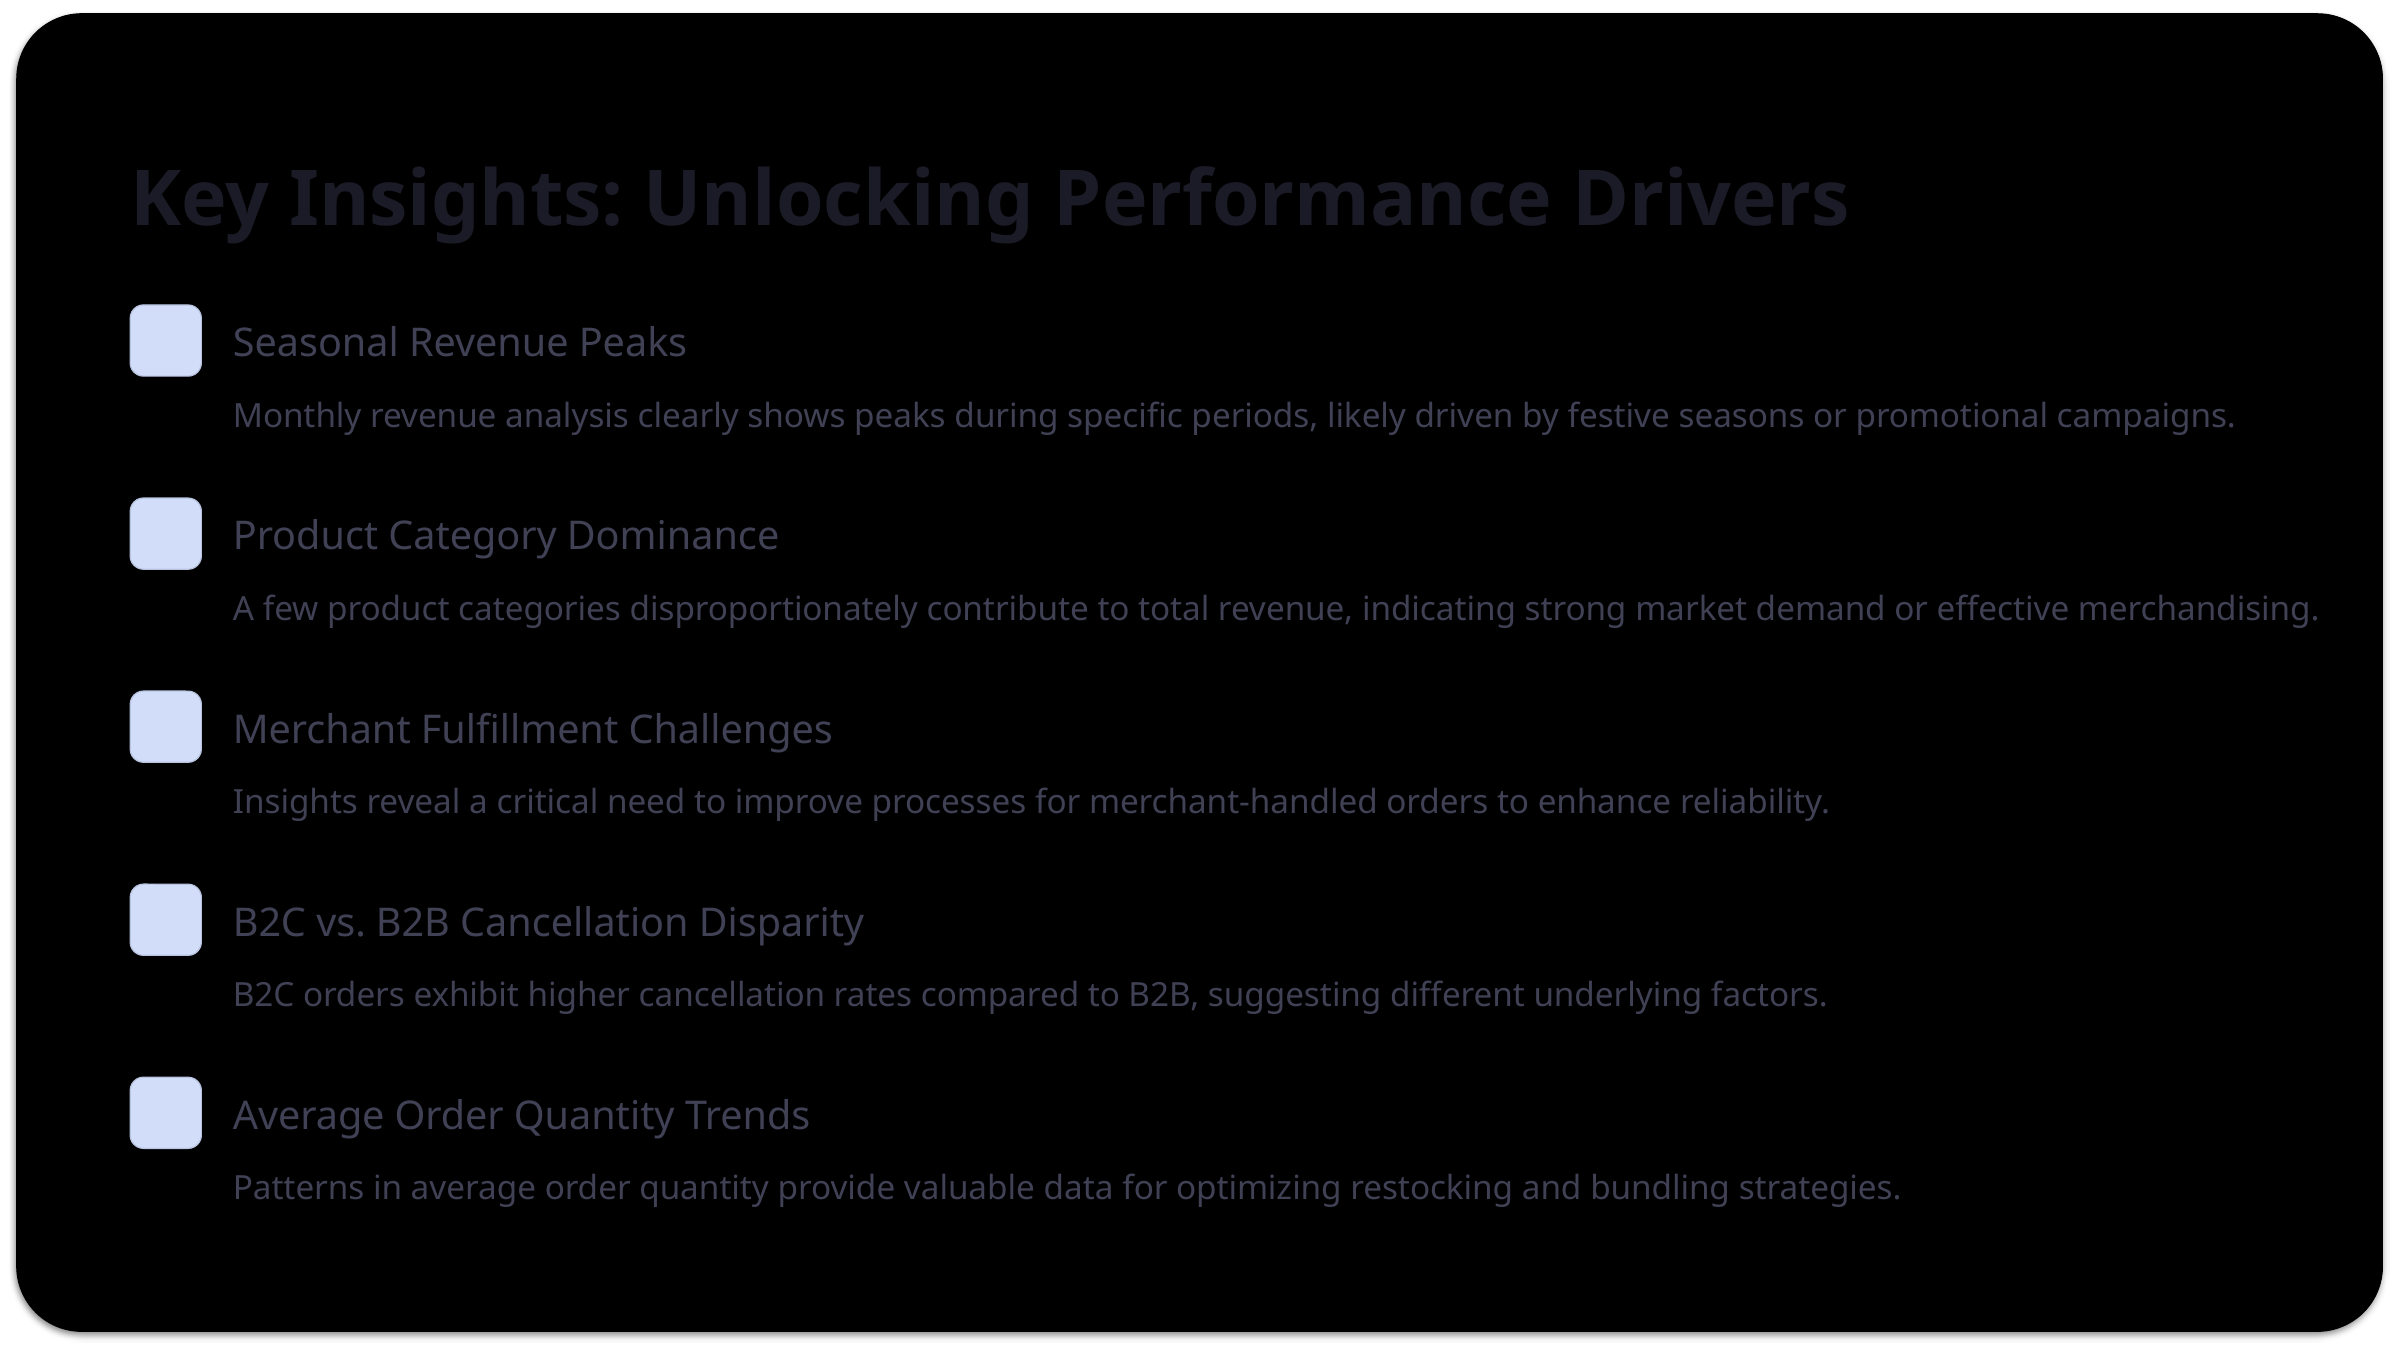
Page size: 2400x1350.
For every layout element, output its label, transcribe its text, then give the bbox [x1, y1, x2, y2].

text_box Monthly revenue analysis clearly shows peaks during specific periods, likely driven by festive seasons or promotional campaigns. [232, 384, 2270, 435]
text_box B2C vs. B2B Cancellation Disparity [232, 895, 902, 945]
text_box Average Order Quantity Trends [232, 1088, 840, 1138]
text_box Product Category Dominance [232, 508, 818, 559]
text_box Patterns in average order quantity provide valuable data for optimizing restocking and bundling strategies. [232, 1156, 2270, 1208]
text_box [130, 1077, 202, 1149]
text_box [130, 691, 202, 763]
text_box Key Insights: Unlocking Performance Drivers [130, 142, 1867, 242]
text_box Merchant Fulfillment Challenges [232, 701, 877, 752]
text_box A few product categories disproportionately contribute to total revenue, indicating strong market demand or effective merchandising. [232, 577, 2270, 628]
text_box Insights reveal a critical need to improve processes for merchant-handled orders to enhance reliability. [232, 770, 2270, 821]
text_box B2C orders exhibit higher cancellation rates compared to B2B, suggesting different underlying factors. [232, 963, 2270, 1014]
text_box Seasonal Revenue Peaks [232, 315, 714, 366]
text_box [130, 884, 202, 956]
text_box [130, 304, 202, 377]
text_box [130, 498, 202, 570]
